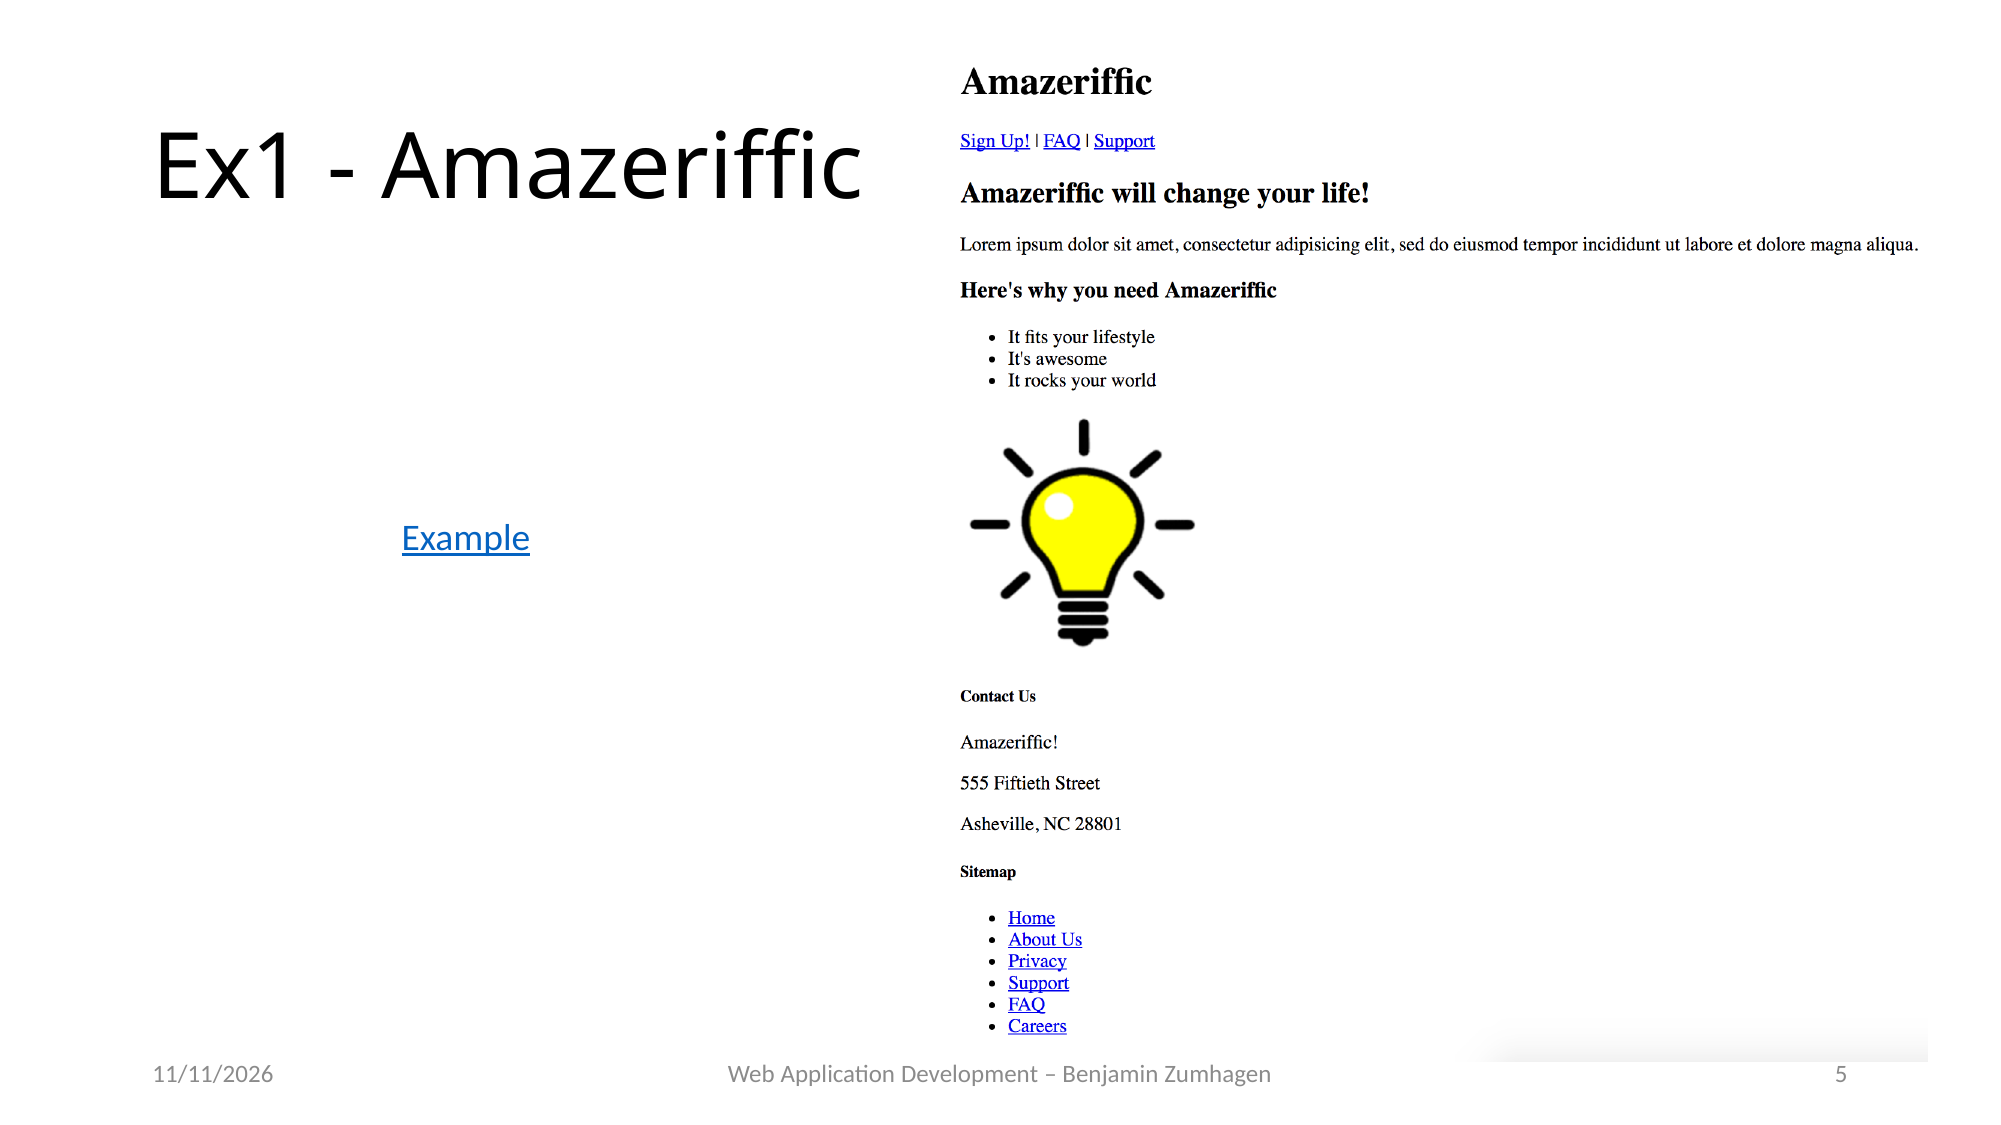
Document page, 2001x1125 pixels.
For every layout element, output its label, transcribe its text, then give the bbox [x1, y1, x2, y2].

text_box Example [386, 505, 546, 566]
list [955, 59, 1928, 1062]
footer Web Application Development – Benjamin Zumhagen [662, 1042, 1338, 1103]
slide_number 5 [1412, 1062, 1863, 1103]
title Ex1 - Amazeriffic [137, 59, 955, 278]
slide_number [137, 1042, 588, 1103]
